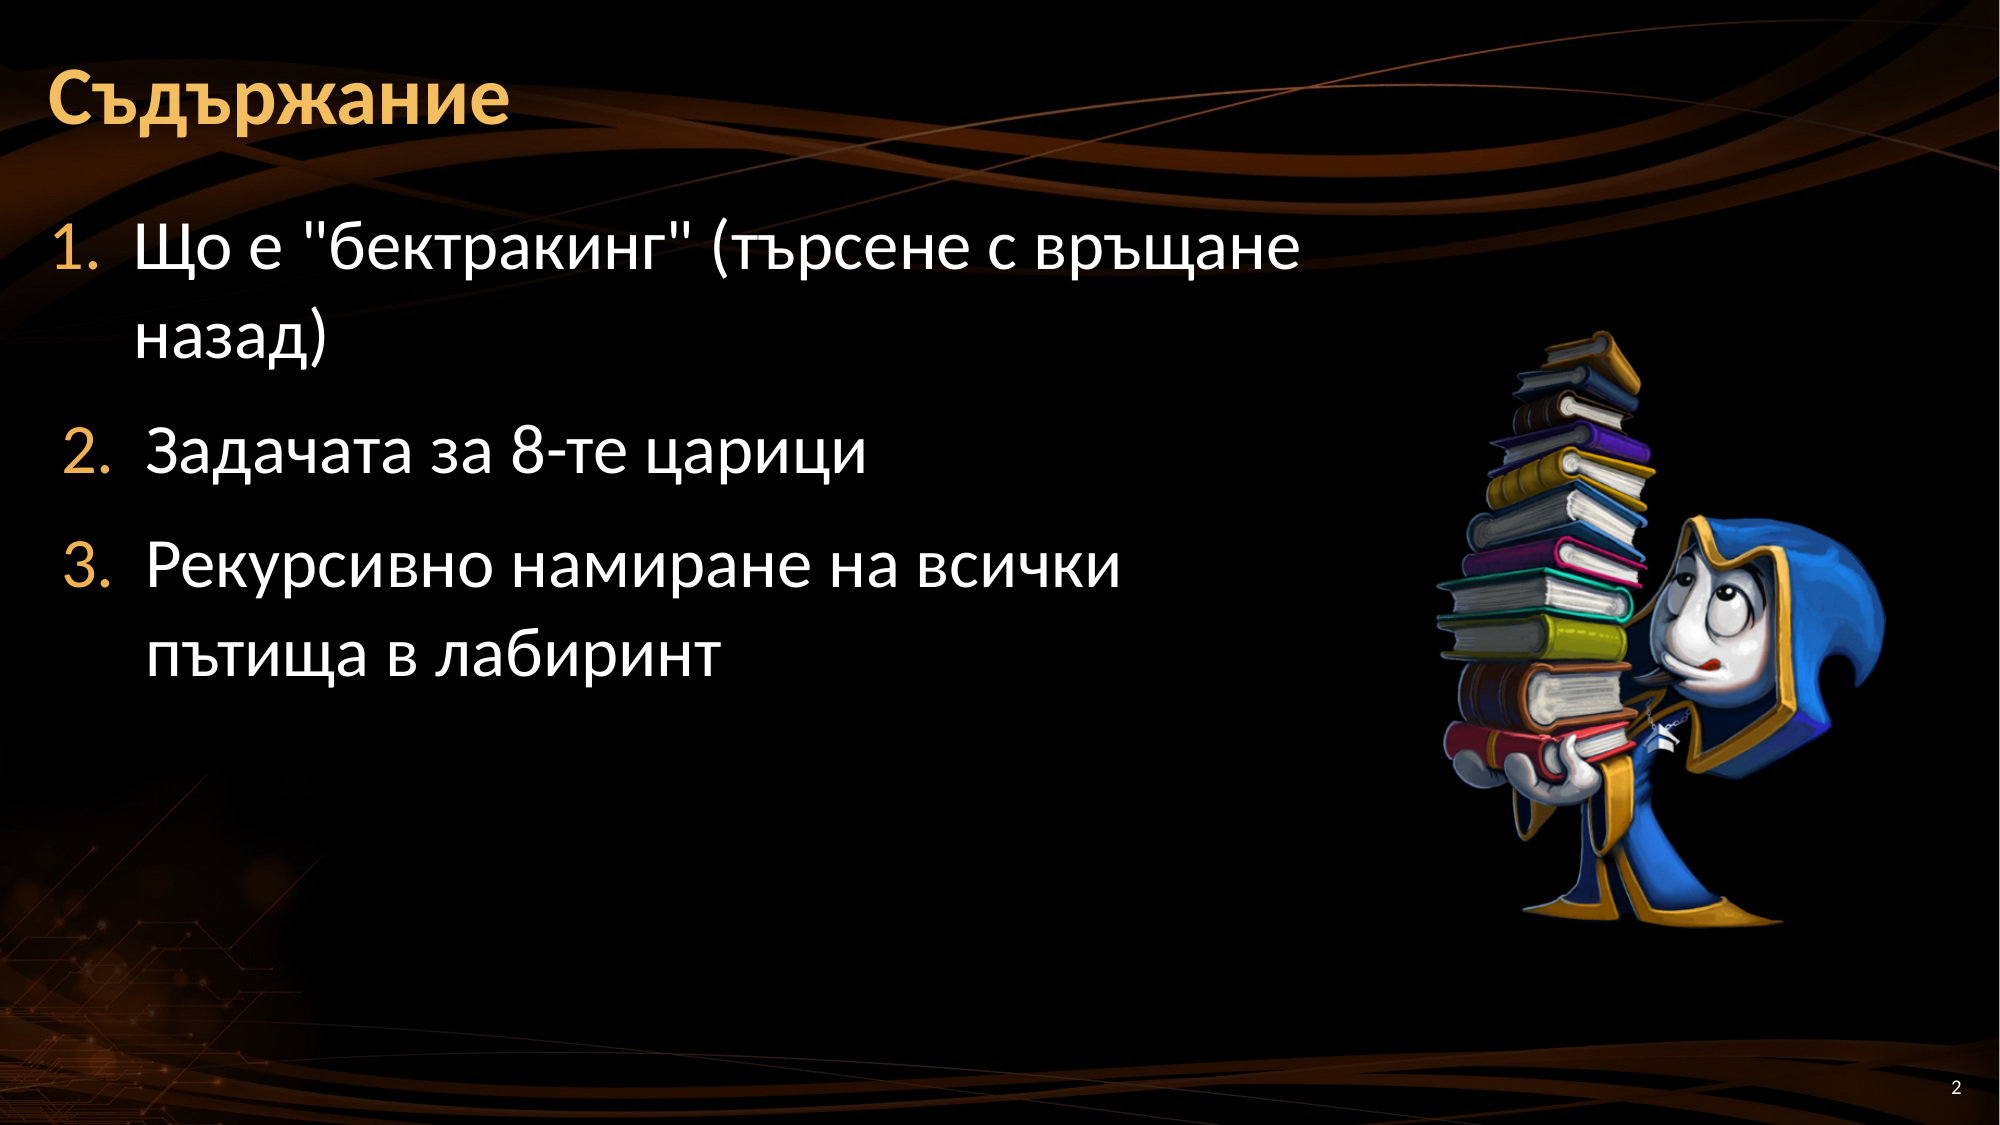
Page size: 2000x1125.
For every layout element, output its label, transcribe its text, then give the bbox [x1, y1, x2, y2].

list Що е "бектракинг" (търсене с връщане назад) Задачата за 8-те царици Рекурсивно намиране на всички пътища в лабиринт [31, 189, 1338, 1103]
picture [0, 0, 2000, 1125]
slide_number 2 [1897, 1070, 1968, 1103]
title Съдържание [30, 6, 1968, 189]
